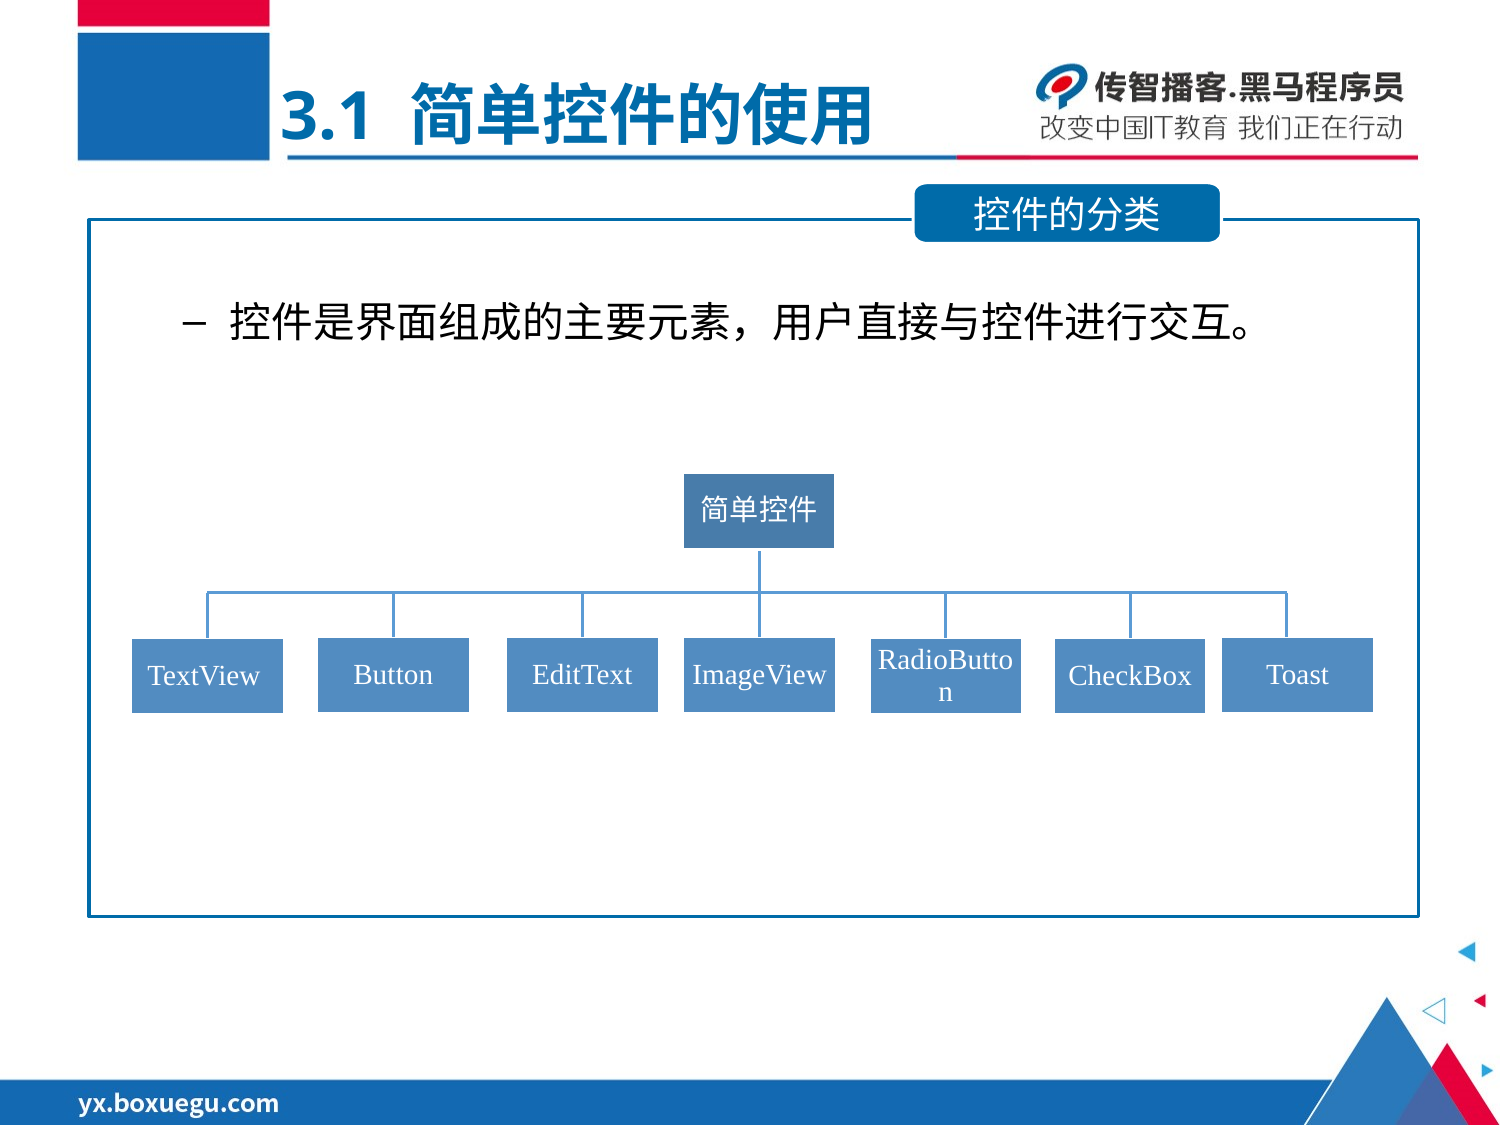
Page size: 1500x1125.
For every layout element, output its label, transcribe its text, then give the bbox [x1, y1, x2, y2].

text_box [682, 473, 836, 550]
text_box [506, 636, 659, 714]
text_box [41, 151, 853, 244]
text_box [131, 637, 284, 715]
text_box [317, 636, 470, 714]
picture [0, 0, 1500, 1125]
text_box [89, 219, 1419, 917]
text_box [683, 636, 836, 714]
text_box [869, 637, 1022, 715]
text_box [1221, 636, 1374, 714]
text_box 控件的分类 [911, 181, 1224, 246]
text_box 3.1 简单控件的使用 [265, 66, 1424, 159]
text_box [1053, 637, 1207, 715]
